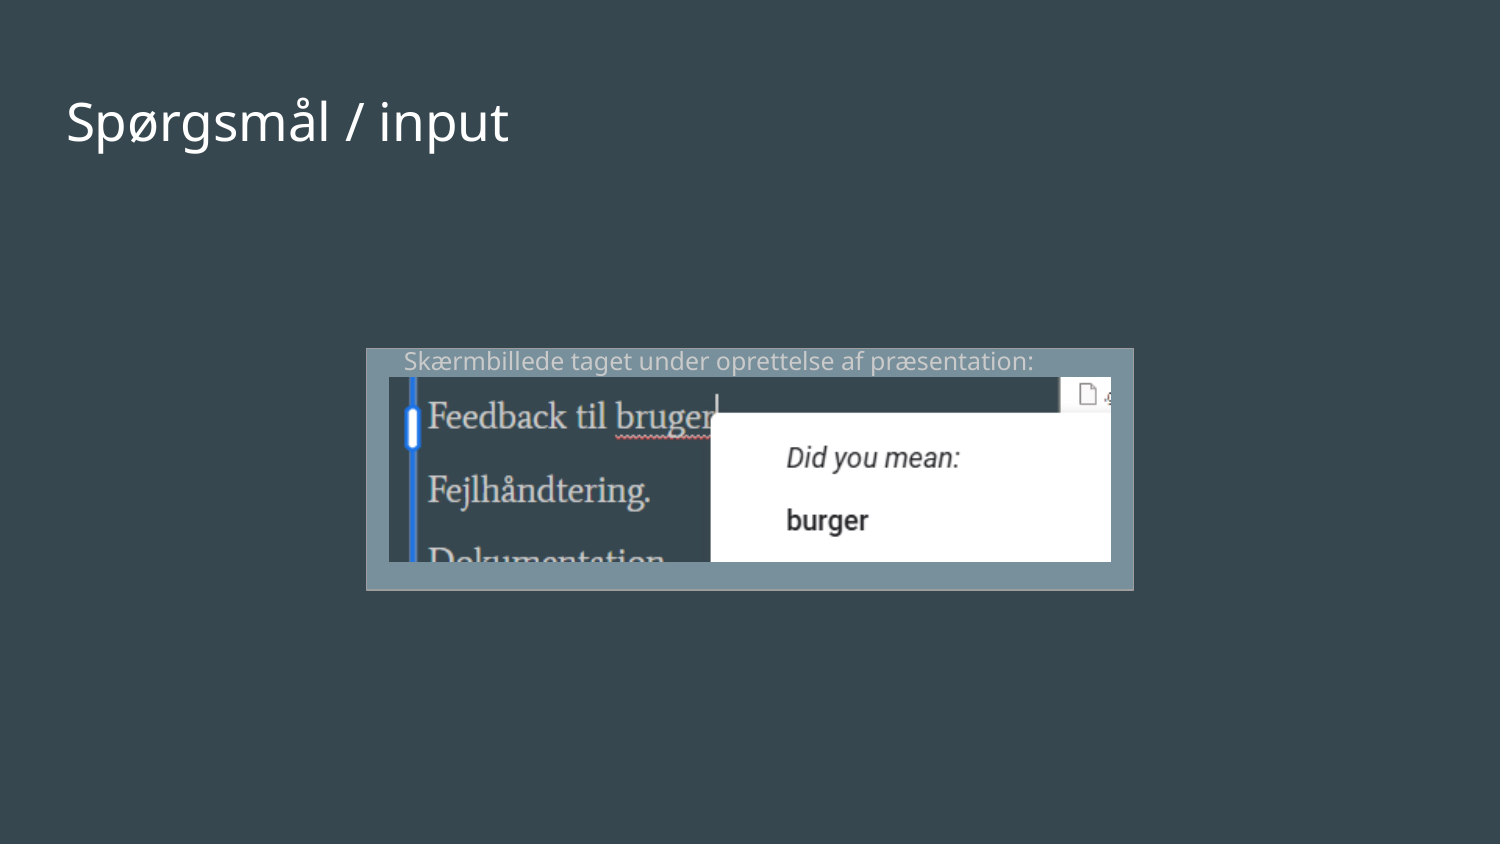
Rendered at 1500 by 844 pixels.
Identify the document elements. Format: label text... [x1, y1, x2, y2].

picture [388, 376, 1112, 562]
text_box Skærmbillede taget under oprettelse af præsentation: [388, 330, 1111, 376]
title Spørgsmål / input [51, 72, 1449, 167]
text_box [366, 348, 1134, 590]
